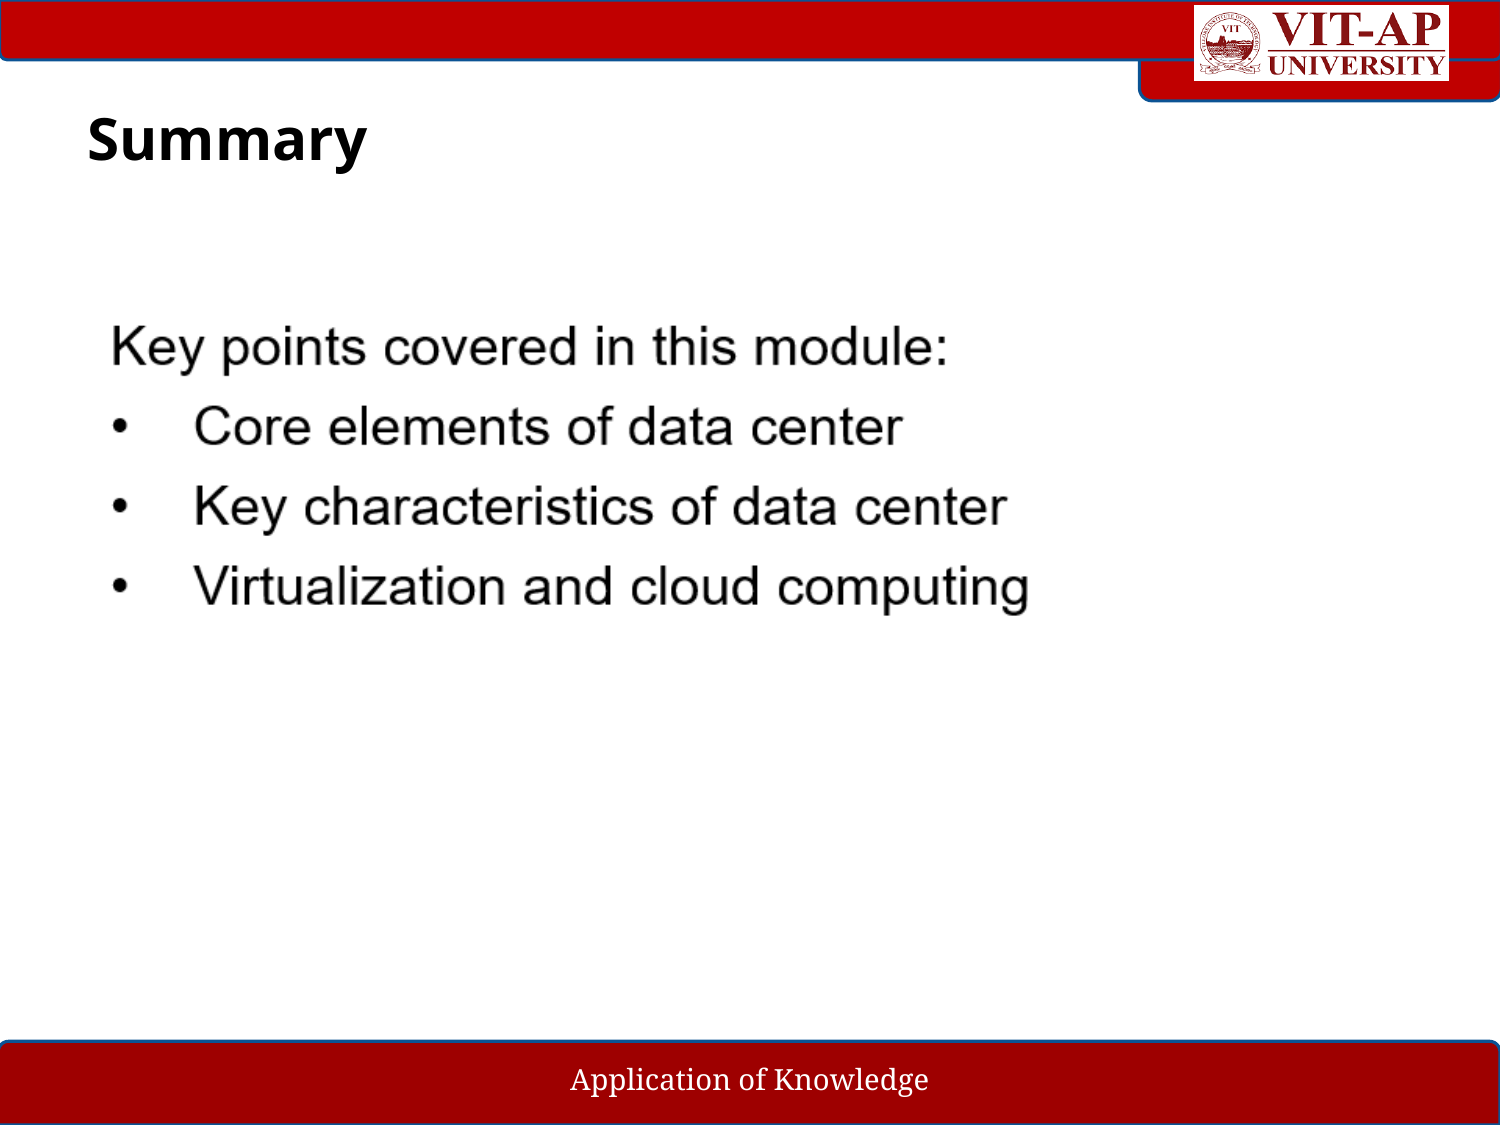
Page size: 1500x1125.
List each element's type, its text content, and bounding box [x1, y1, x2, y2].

picture [97, 289, 1092, 688]
picture [1194, 5, 1449, 81]
title Summary [72, 87, 1428, 173]
